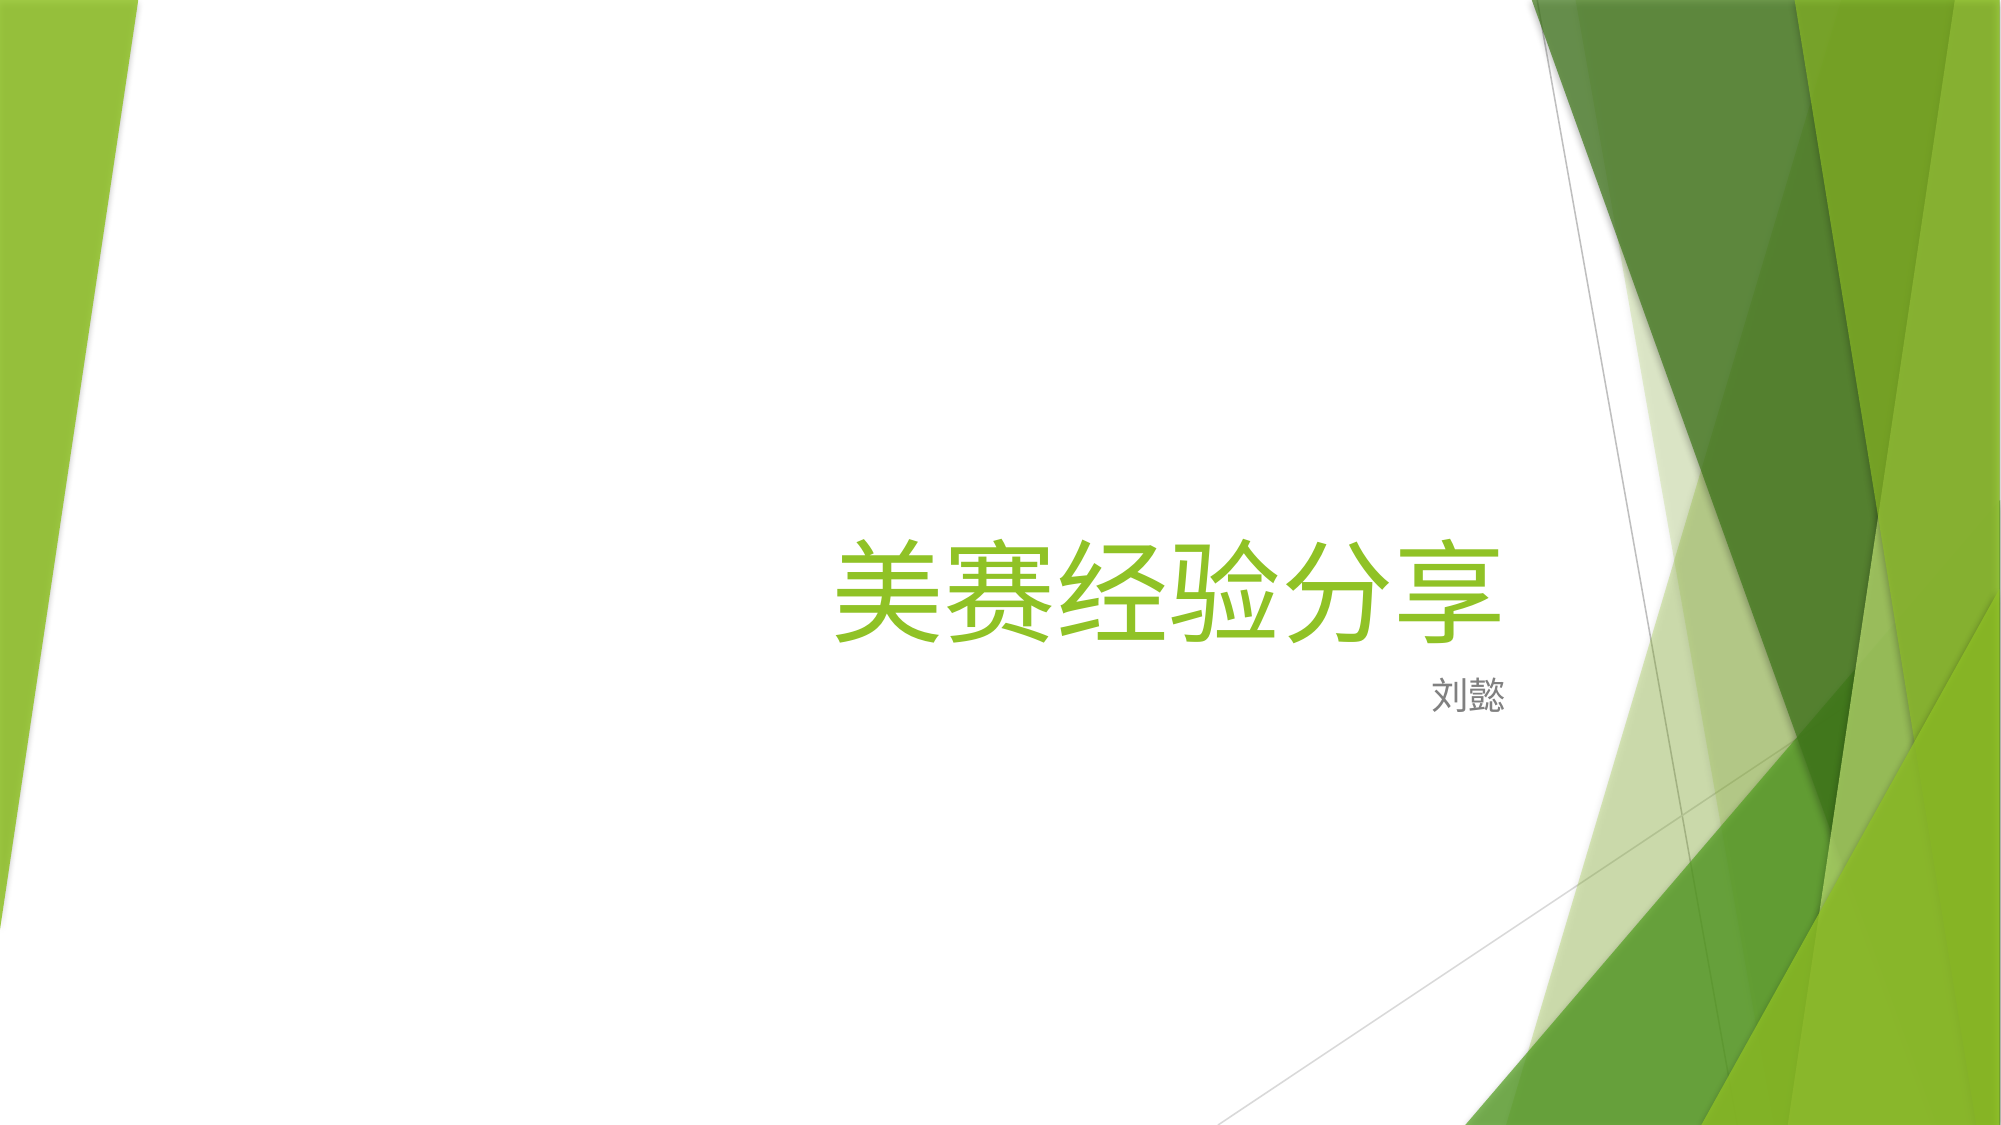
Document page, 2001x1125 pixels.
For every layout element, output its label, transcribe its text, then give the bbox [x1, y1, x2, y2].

subtitle 刘懿 [247, 664, 1522, 845]
title 美赛经验分享 [247, 394, 1522, 664]
